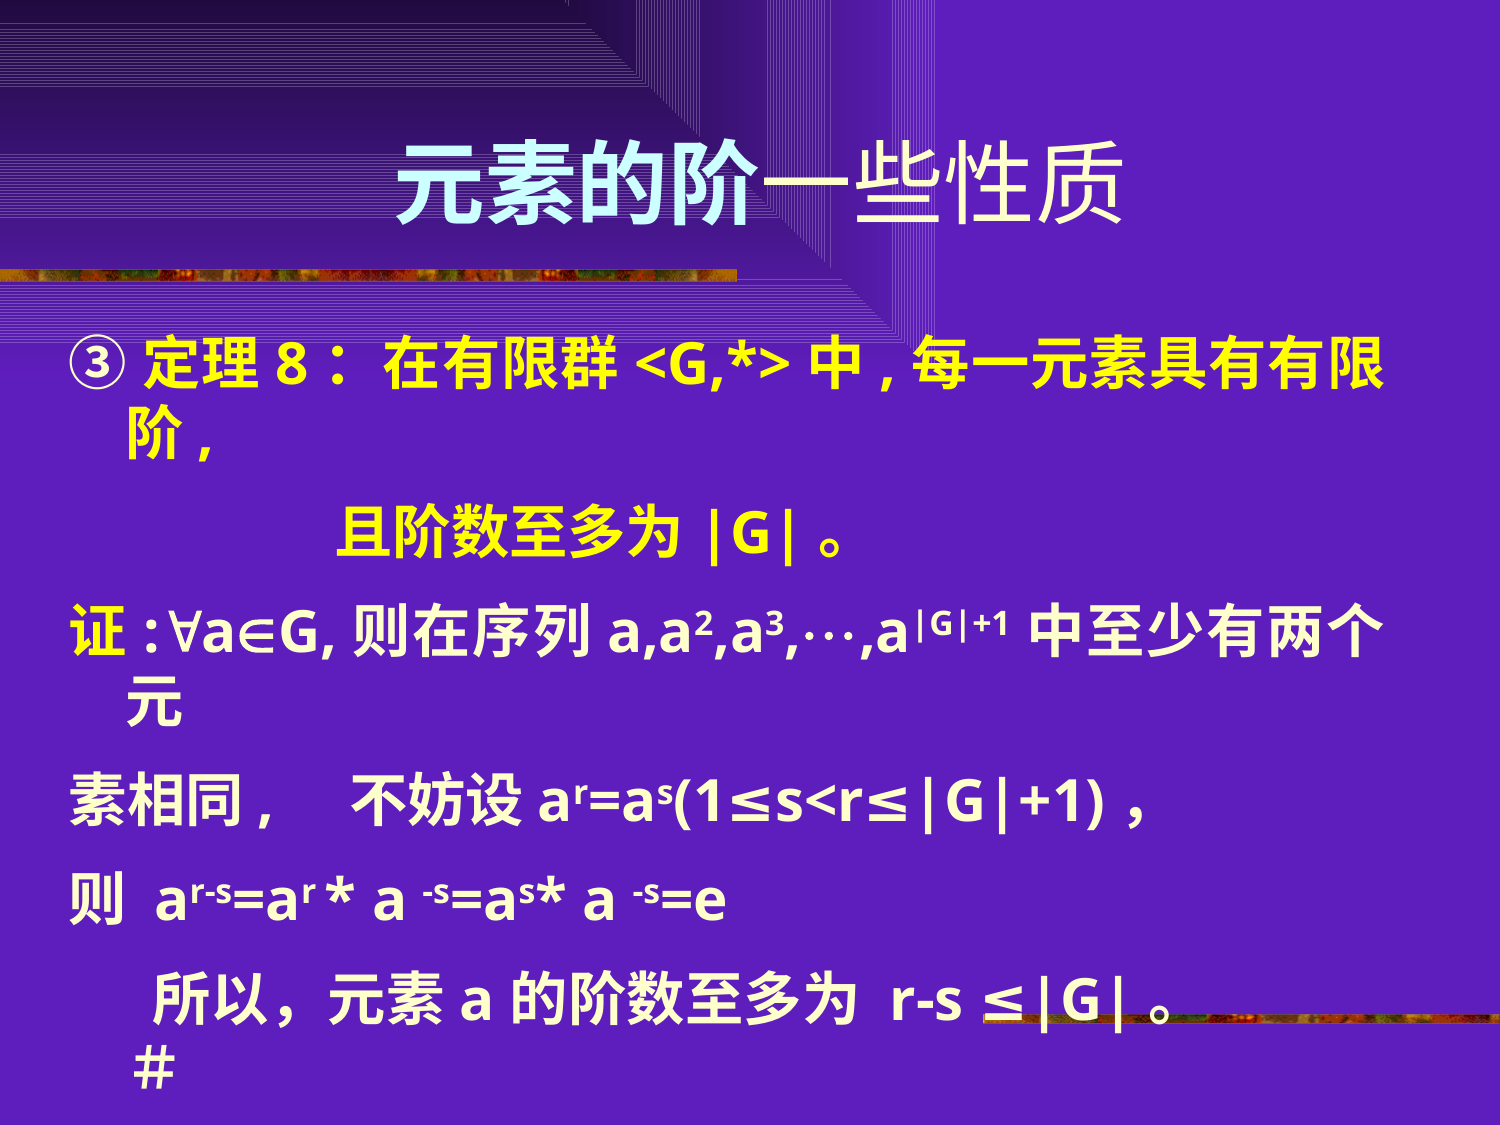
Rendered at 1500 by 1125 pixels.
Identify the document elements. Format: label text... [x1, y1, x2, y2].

picture [983, 1013, 1500, 1026]
picture [0, 268, 737, 285]
title 元素的阶一些性质 [52, 118, 1469, 244]
list ③定理8：在有限群<G,*>中,每一元素具有有限阶, 且阶数至多为|G|。 证:aG,则在序列a,a2,a3,,a|G|+1中至少有两个元 素相同, 不妨设ar=as(1≤s<r≤|G|+1)， 则 ar-s=ar * a -s=as* a -s=e 所以，元素a的阶数至多为 r-s ≤|G|。 ＃ [53, 318, 1401, 994]
